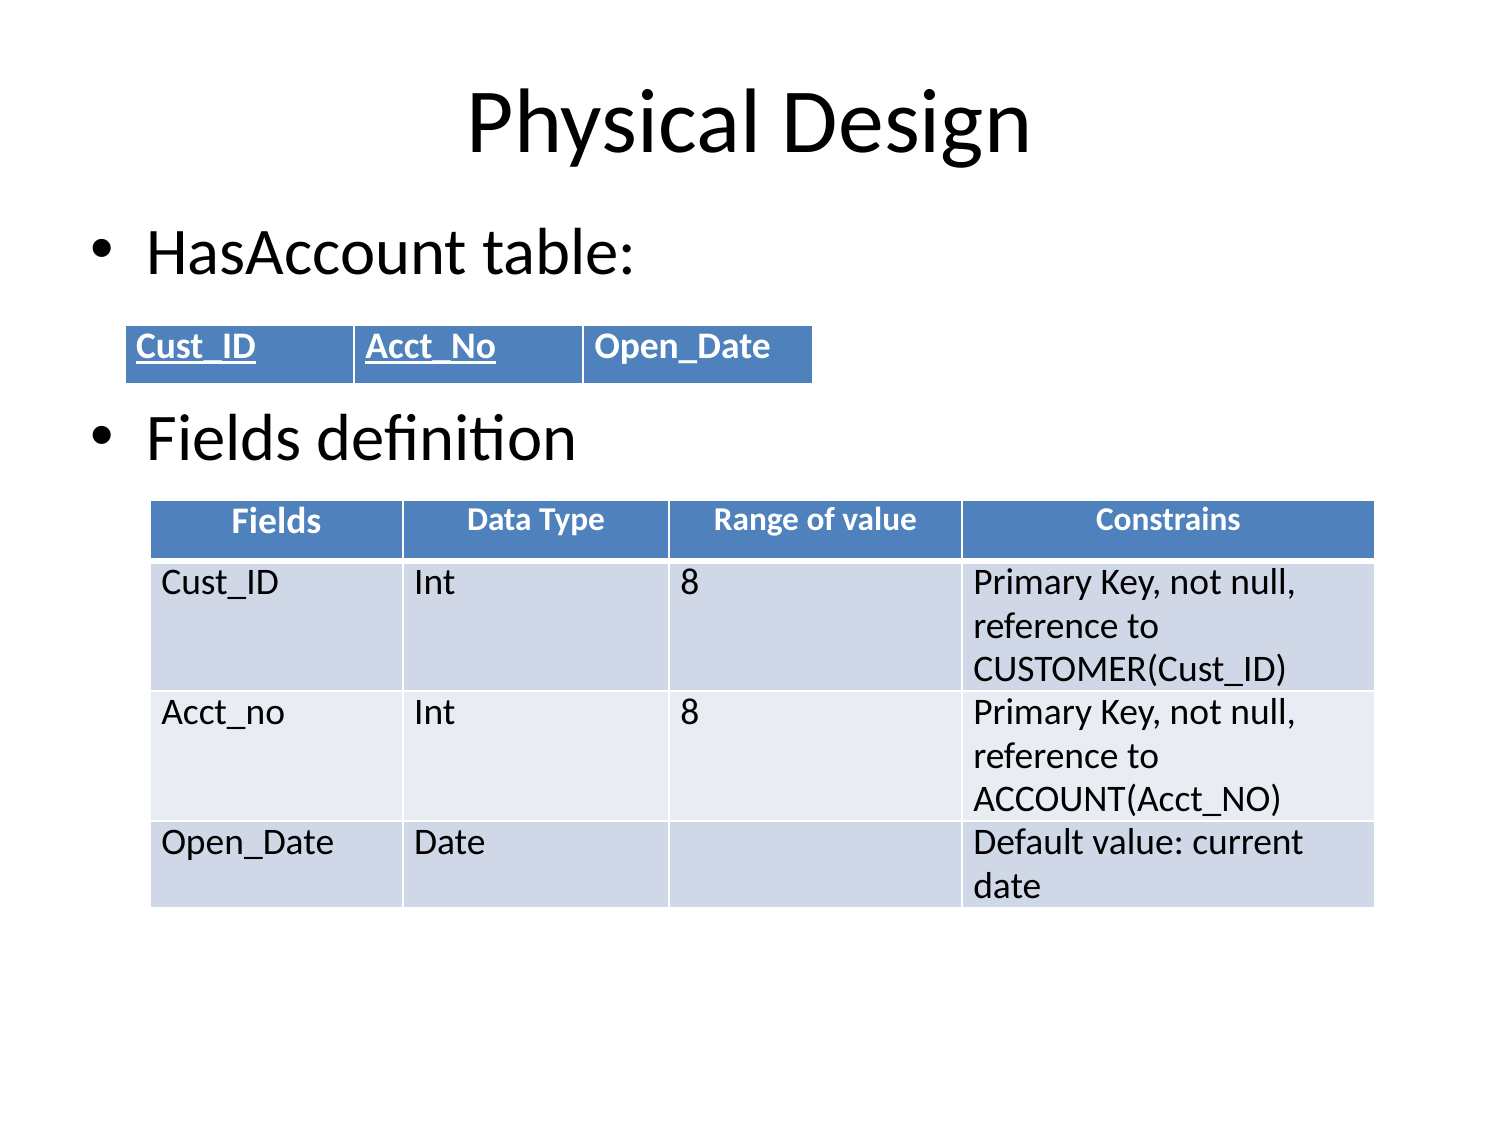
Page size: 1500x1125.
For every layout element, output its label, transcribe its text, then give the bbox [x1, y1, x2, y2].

table_header Acct_No [355, 326, 582, 383]
table_cell Primary Key, not null, reference to ACCOUNT(Acct_NO) [963, 692, 1374, 820]
title Physical Design [75, 45, 1425, 188]
table_cell Open_Date [151, 822, 402, 907]
table_header Fields [151, 501, 402, 558]
table_cell Cust_ID [151, 564, 402, 690]
table_cell Int [404, 564, 668, 690]
table_header Data Type [404, 501, 668, 558]
table_cell [670, 822, 961, 907]
list HasAccount table: Fields definition [75, 200, 1425, 943]
table_cell Primary Key, not null, reference to CUSTOMER(Cust_ID) [963, 564, 1374, 690]
table_cell 8 [670, 692, 961, 820]
table_cell 8 [670, 564, 961, 690]
table_header Open_Date [584, 326, 812, 383]
table_cell Default value: current date [963, 822, 1374, 907]
table_header Cust_ID [126, 326, 353, 383]
table_header Constrains [963, 501, 1374, 558]
table_header Range of value [670, 501, 961, 558]
table_cell Date [404, 822, 668, 907]
table_cell Acct_no [151, 692, 402, 820]
table_cell Int [404, 692, 668, 820]
